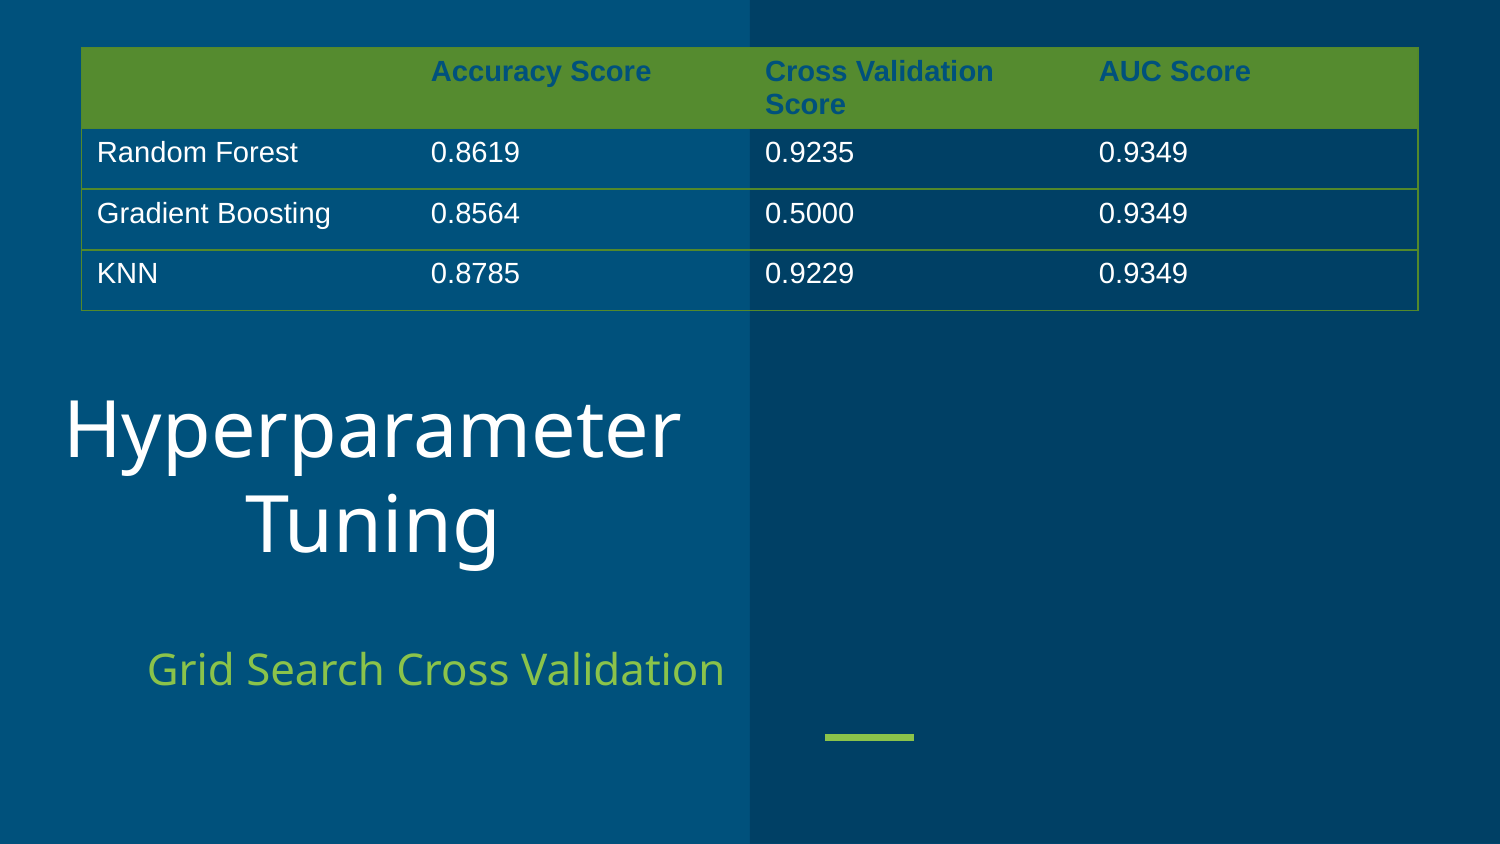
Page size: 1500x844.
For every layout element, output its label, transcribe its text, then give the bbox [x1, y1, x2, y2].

table_cell 0.8785 [416, 251, 750, 310]
table_header [82, 48, 416, 128]
table_cell 0.9349 [1084, 251, 1417, 310]
table_cell KNN [82, 251, 416, 310]
title Hyperparameter Tuning [41, 336, 705, 584]
table_cell 0.8619 [416, 129, 750, 188]
table_cell 0.8564 [416, 190, 750, 249]
table_header Accuracy Score [416, 48, 750, 128]
table_cell 0.5000 [750, 190, 1084, 249]
table_cell 0.9229 [750, 251, 1084, 310]
table_cell 0.9235 [750, 129, 1084, 188]
table_cell Random Forest [82, 129, 416, 188]
table_cell 0.9349 [1084, 190, 1417, 249]
table_cell 0.9349 [1084, 129, 1417, 188]
table_header AUC Score [1084, 48, 1417, 128]
table_cell Gradient Boosting [82, 190, 416, 249]
subtitle Grid Search Cross Validation [104, 626, 769, 727]
table_header Cross Validation Score [750, 48, 1084, 128]
